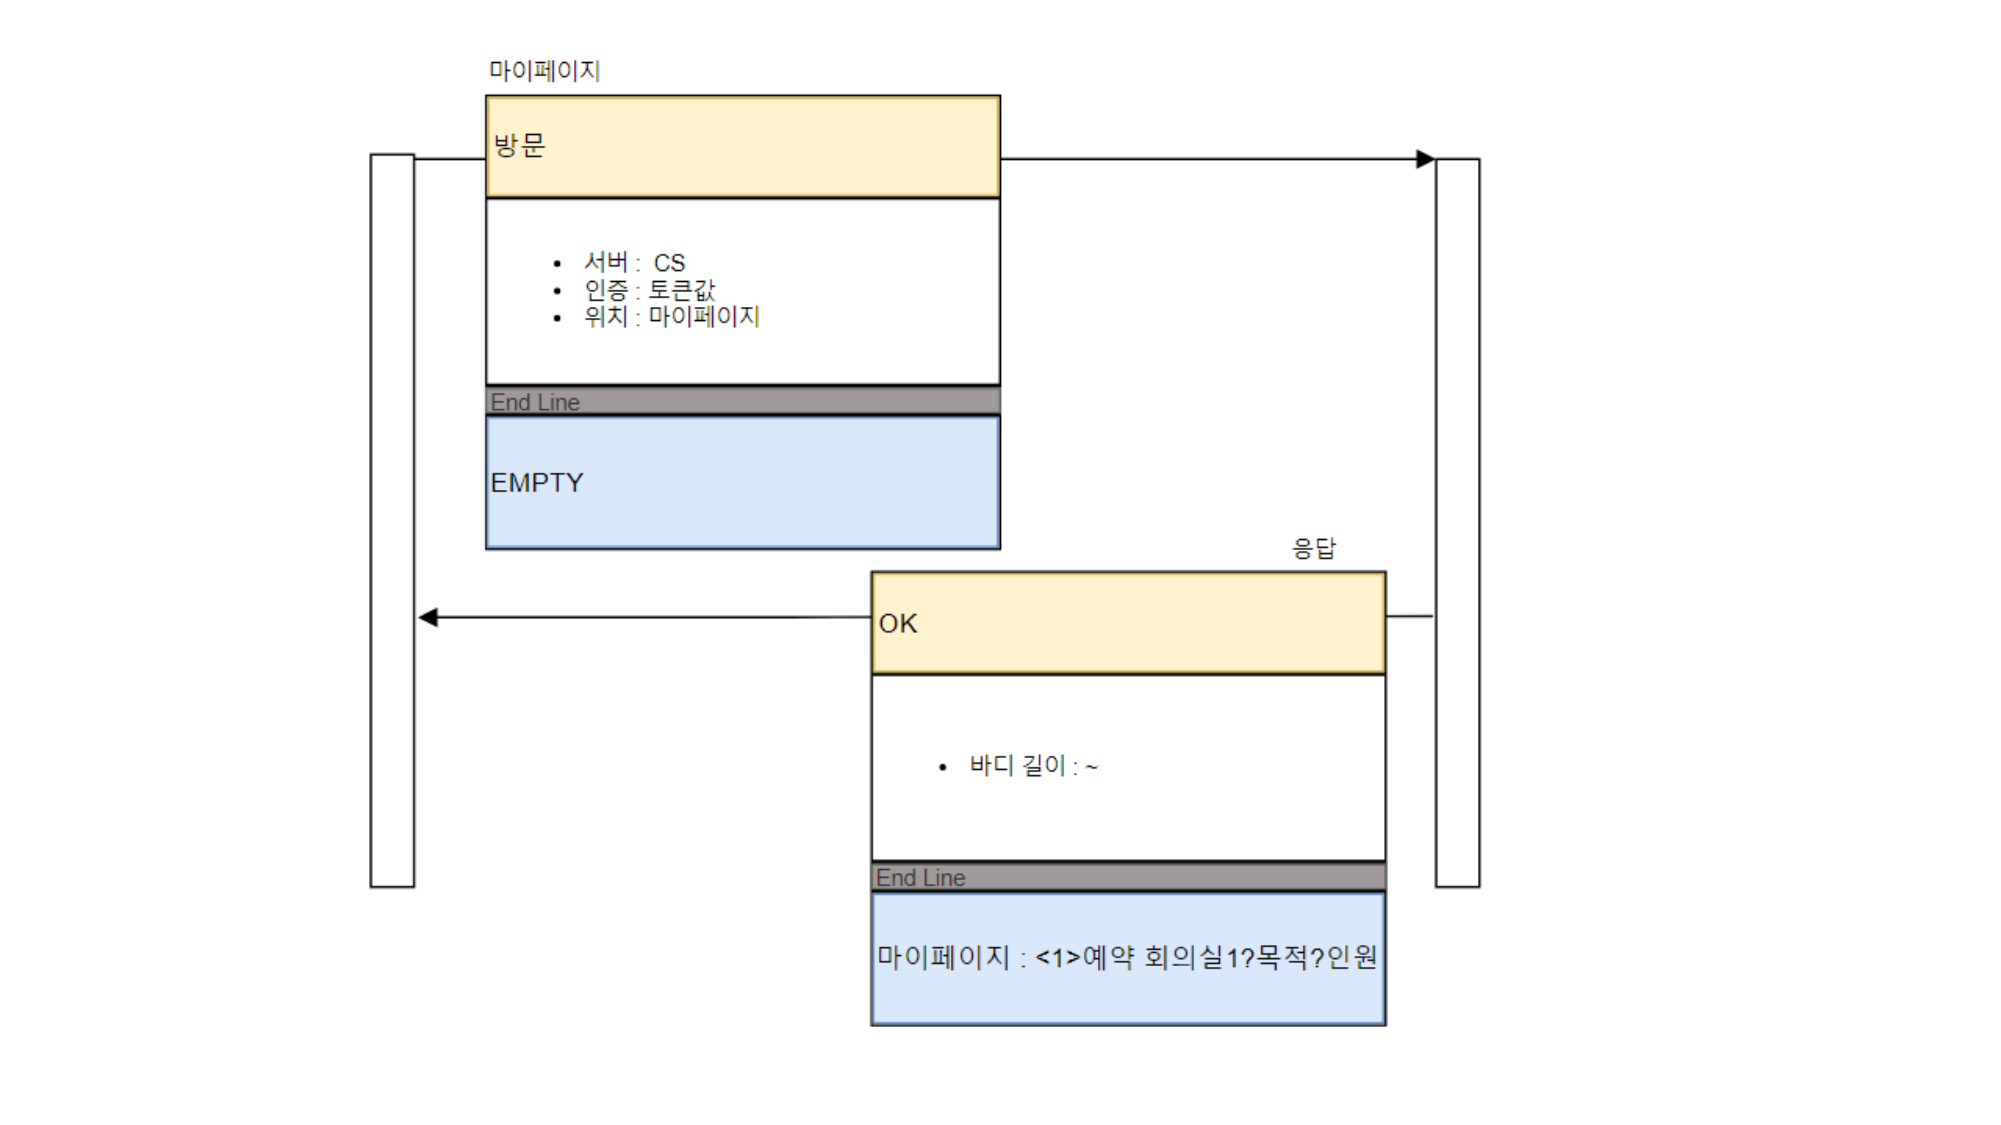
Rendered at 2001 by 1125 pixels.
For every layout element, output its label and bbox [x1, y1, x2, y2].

picture [207, 12, 1793, 1113]
